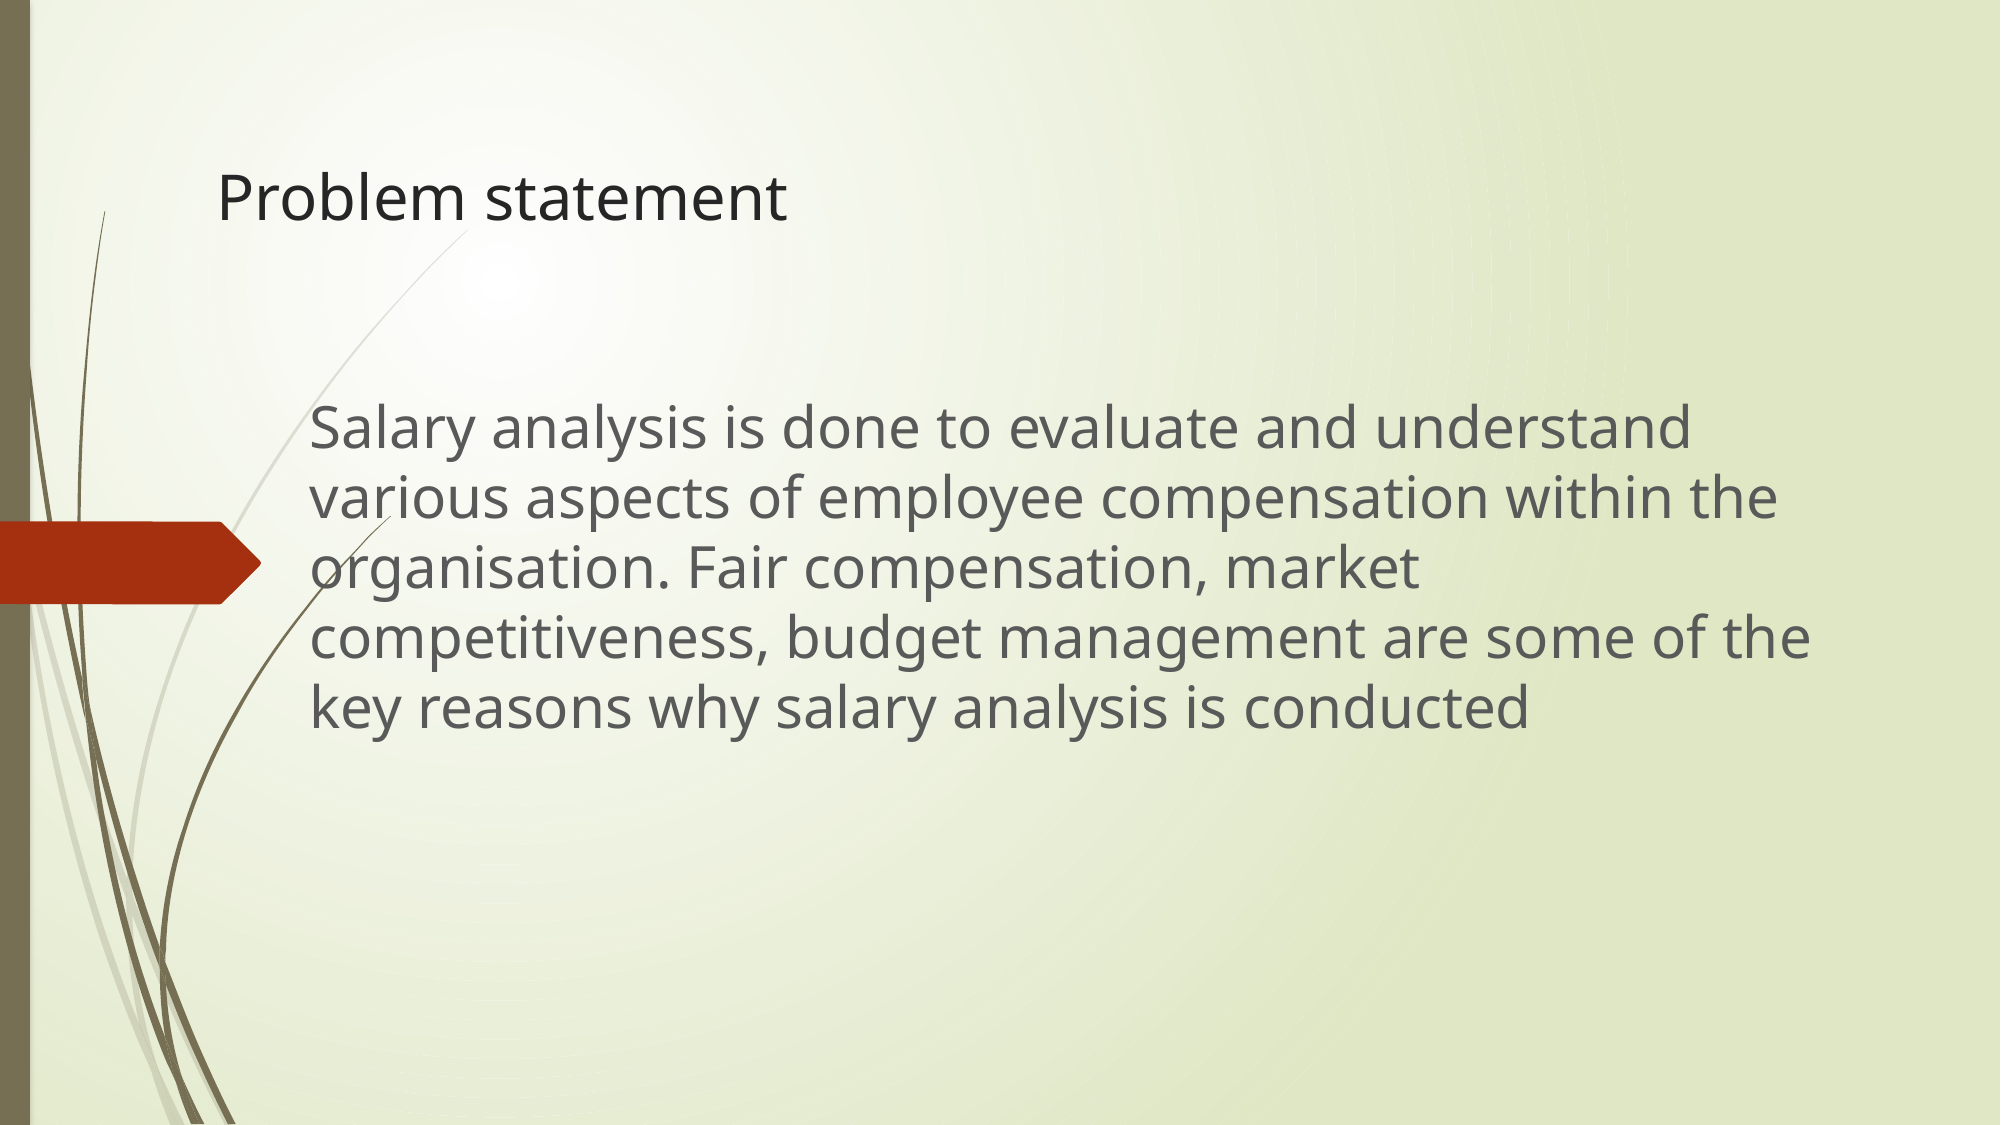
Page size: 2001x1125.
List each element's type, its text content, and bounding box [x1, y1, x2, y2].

list Salary analysis is done to evaluate and understand various aspects of employee compensation within the organisation. Fair compensation, market competitiveness, budget management are some of the key reasons why salary analysis is conducted [294, 383, 1892, 899]
title Problem statement [201, 148, 1799, 317]
